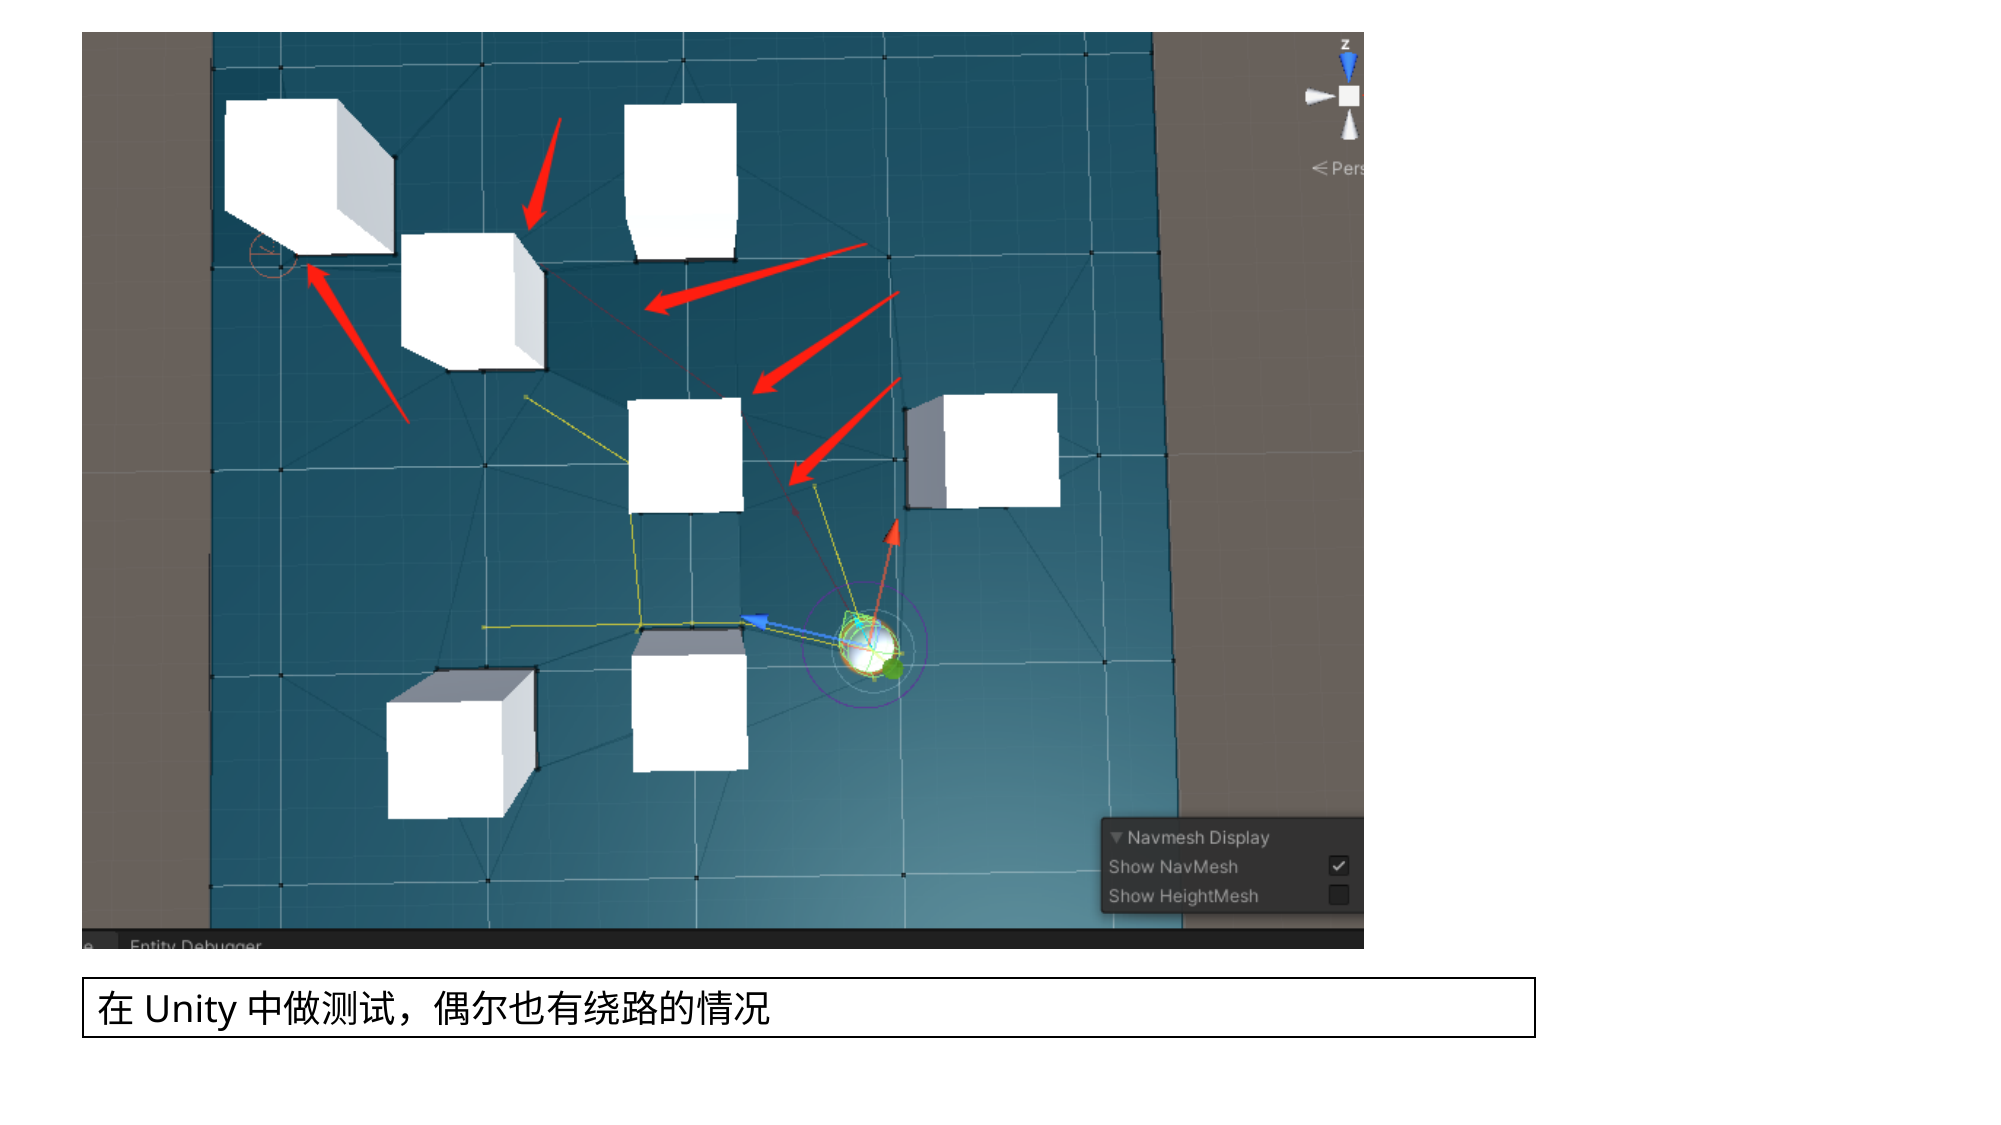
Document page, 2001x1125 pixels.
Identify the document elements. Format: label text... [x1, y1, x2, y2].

picture [82, 32, 1364, 949]
text_box 在Unity中做测试，偶尔也有绕路的情况 [82, 977, 1536, 1038]
